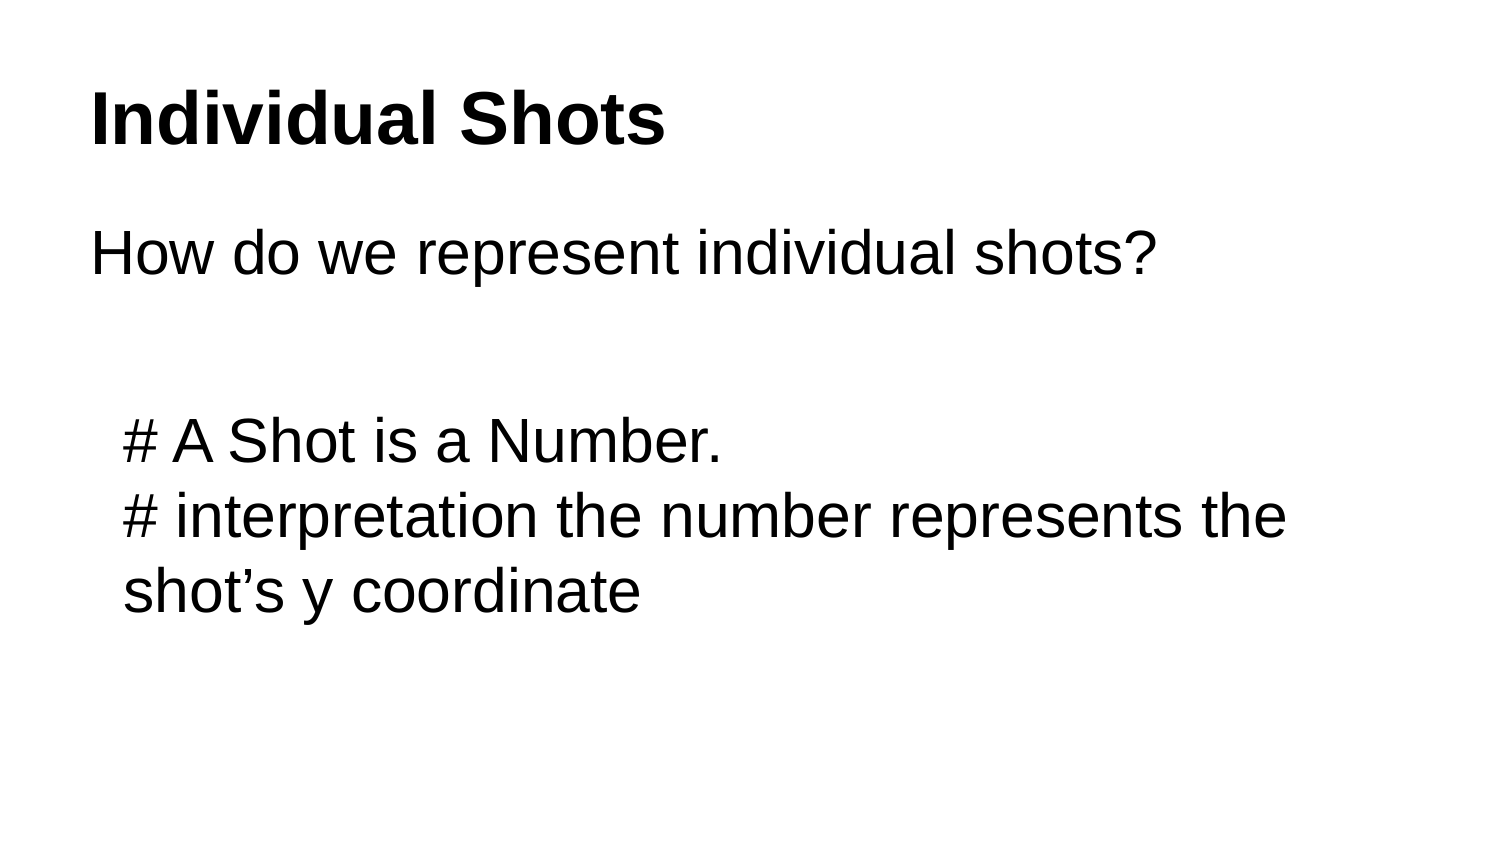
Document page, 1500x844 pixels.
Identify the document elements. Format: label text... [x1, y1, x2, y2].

list How do we represent individual shots? [75, 196, 1425, 338]
list # A Shot is a Number. # interpretation the number represents the shot’s y coordinate [108, 384, 1425, 799]
title Individual Shots [75, 33, 1425, 175]
